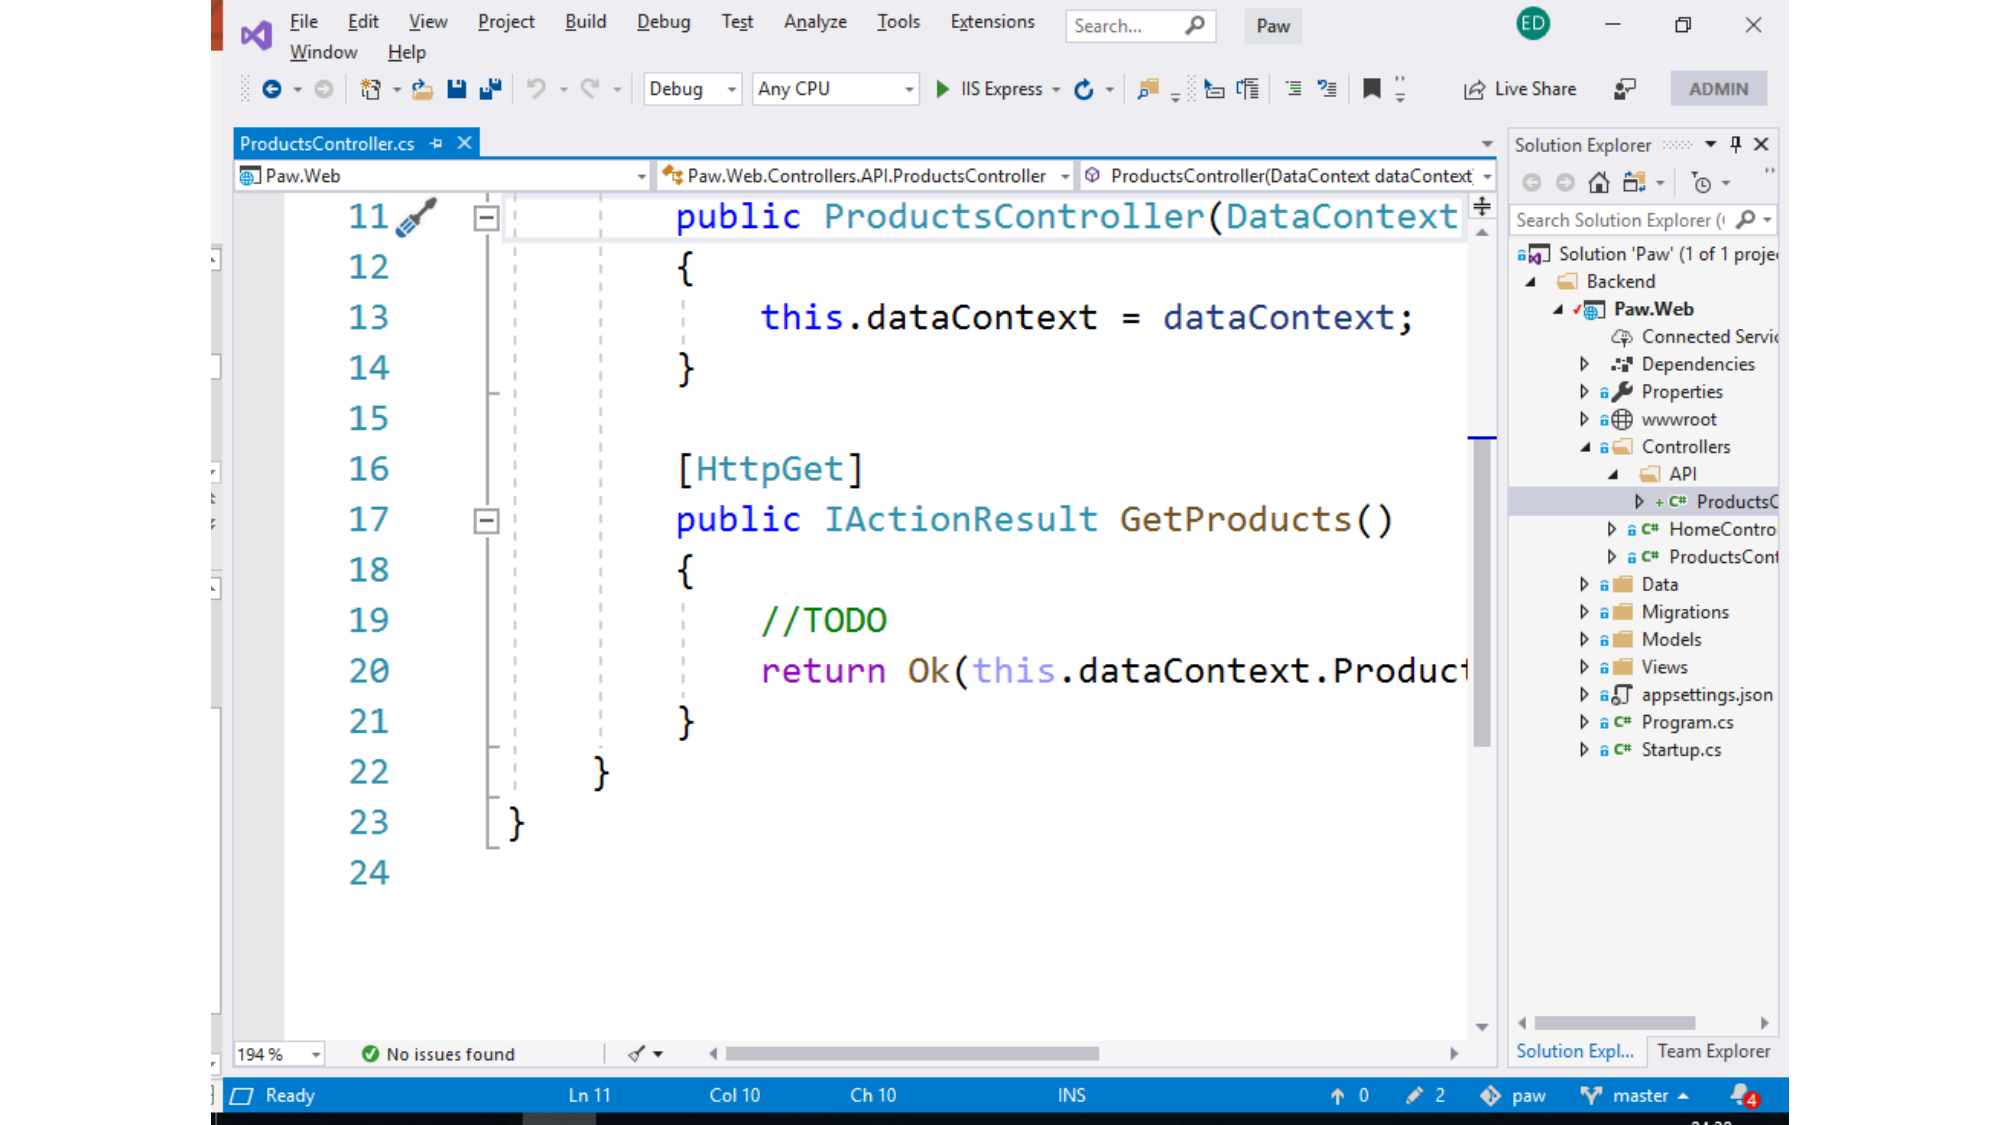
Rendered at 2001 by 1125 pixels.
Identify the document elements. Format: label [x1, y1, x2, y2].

picture [211, 0, 1789, 1125]
